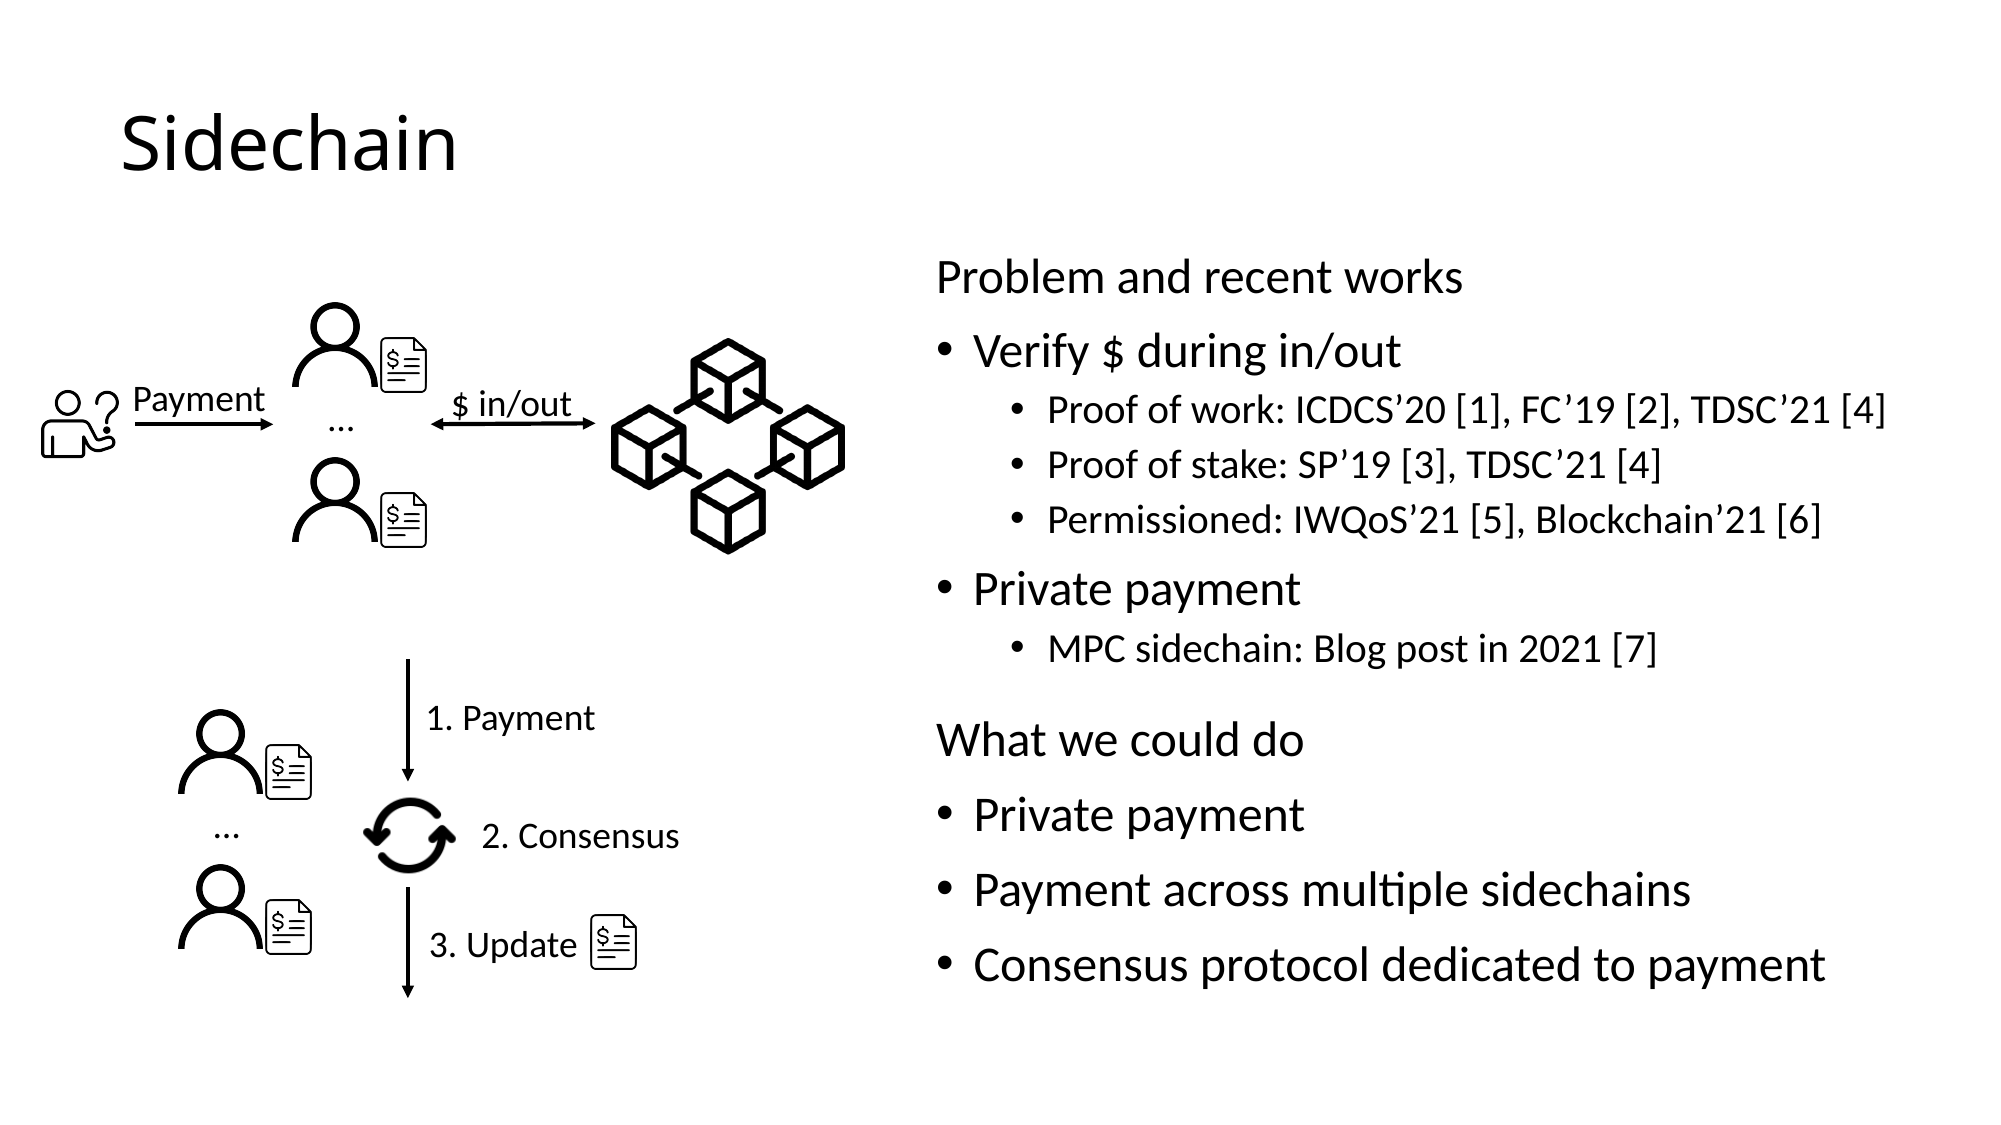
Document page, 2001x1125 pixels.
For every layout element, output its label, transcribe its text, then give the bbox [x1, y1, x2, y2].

text_box What we could do Private payment Payment across multiple sidechains Consensus protocol dedicated to payment [920, 705, 1982, 1125]
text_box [41, 302, 845, 563]
title Sidechain [105, 52, 1895, 240]
text_box Problem and recent works Verify $ during in/out Proof of work: ICDCS’20 [1], FC’19 [2], TDSC’21 [4] Proof of stake: SP’19 [3], TDSC’21 [4] Permissioned: IWQoS’21 [5], Blockchain’21 [6] Private payment MPC sidechain: Blog post in 2021 [7] [920, 243, 1982, 683]
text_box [178, 658, 697, 999]
